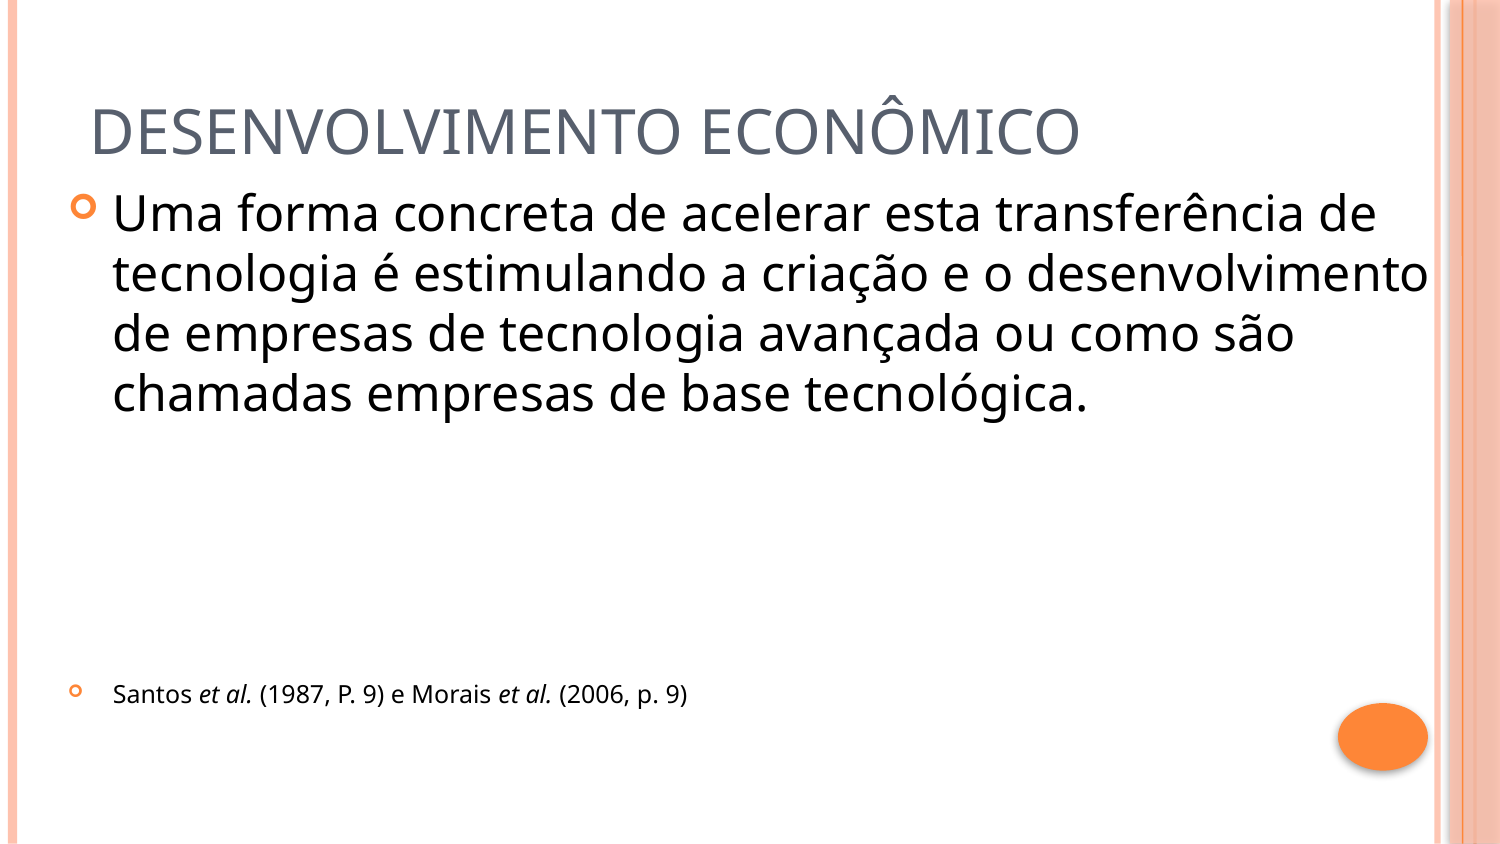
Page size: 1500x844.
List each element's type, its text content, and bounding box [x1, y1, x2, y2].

list Uma forma concreta de acelerar esta transferência de tecnologia é estimulando a criação e o desenvolvimento de empresas de tecnologia avançada ou como são chamadas empresas de base tecnológica. Santos et al. (1987, P. 9) e Morais et al. (2006, p. 9) [53, 173, 1459, 777]
title Desenvolvimento Econômico [75, 33, 1300, 173]
